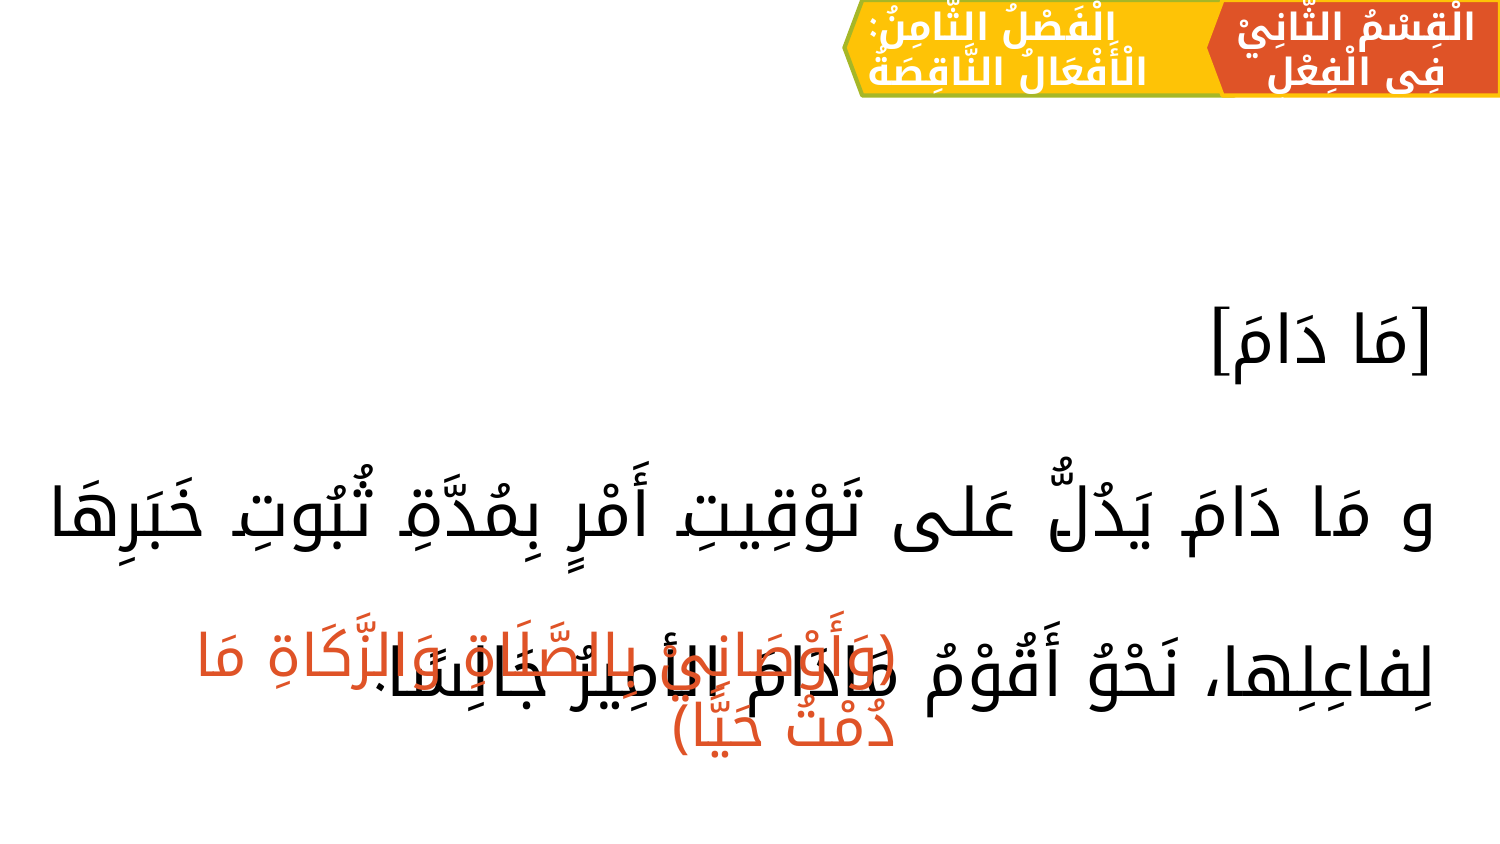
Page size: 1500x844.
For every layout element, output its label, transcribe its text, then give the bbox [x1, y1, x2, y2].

text_box الْقِسْمُ الثَّانِيْ فِي الْفِعْلِ [1202, 0, 1500, 98]
text_box ﴿وَأَوْصَانِيْ بِالصَّلَاةِ وَالزَّكَاةِ مَا دُمْتُ حَيًّا﴾ [135, 610, 911, 766]
list [مَا دَامَ] و مَا دَامَ يَدُلُّ عَلى تَوْقِيتِ أَمْرٍ بِمُدَّةِ ثُبُوتِ خَبَرِهَا لِفاعِلِها، نَحْوُ أَقُوْمُ مَادَامَ الأمِيرُ جَالِسًا. [29, 102, 1471, 824]
text_box الْفَصْلُ الثَّامِنُ: الْأَفْعَالُ النَّاقِصَةُ [842, 0, 1221, 98]
